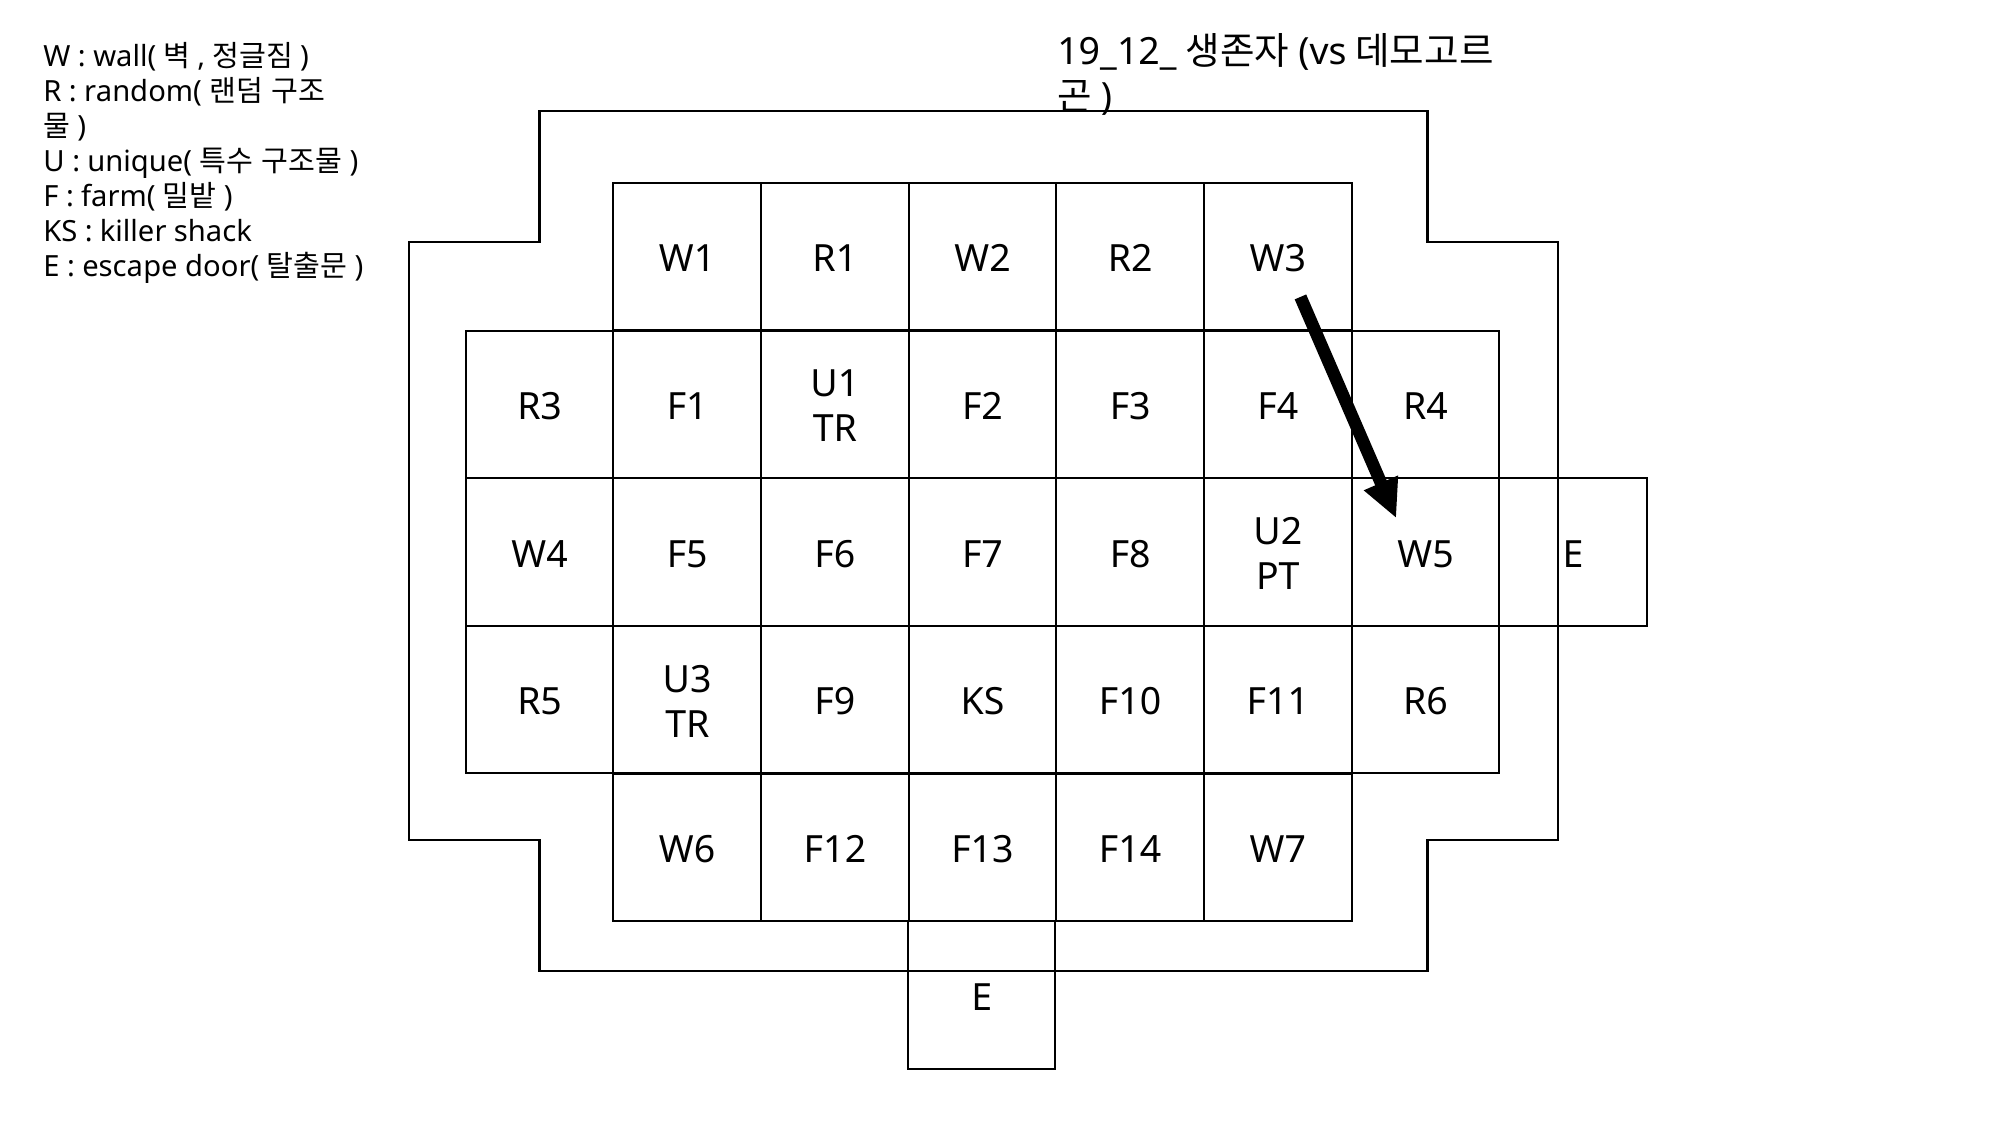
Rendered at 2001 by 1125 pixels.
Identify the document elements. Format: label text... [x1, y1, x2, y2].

text_box R2 [1055, 182, 1203, 330]
text_box W : wall(벽,정글짐) R : random(랜덤 구조물) U : unique(특수 구조물) F : farm(밀밭) KS : killer shack E : escape door(탈출문) [28, 29, 380, 290]
text_box F11 [1203, 625, 1351, 774]
text_box R3 [465, 330, 612, 479]
text_box U1 TR [760, 330, 908, 479]
text_box W3 [1203, 182, 1353, 330]
text_box E [1498, 477, 1648, 627]
text_box F6 [760, 479, 908, 625]
text_box F3 [1055, 330, 1203, 479]
text_box F8 [1055, 479, 1203, 625]
text_box W1 [612, 182, 760, 330]
text_box F5 [612, 479, 760, 625]
text_box U2 PT [1203, 479, 1351, 625]
text_box [408, 110, 1559, 972]
text_box W4 [465, 479, 612, 625]
text_box R6 [1351, 625, 1500, 774]
text_box F10 [1055, 625, 1203, 774]
text_box F2 [908, 330, 1055, 479]
text_box W6 [612, 774, 760, 922]
text_box F14 [1055, 774, 1203, 922]
text_box U3 TR [612, 625, 760, 774]
text_box R1 [760, 182, 908, 330]
text_box F4 [1203, 330, 1300, 479]
text_box 19_12_생존자(vs데모고르곤) [1042, 19, 1559, 125]
text_box R4 [1396, 330, 1500, 479]
text_box F9 [760, 625, 908, 774]
text_box R5 [465, 625, 612, 774]
text_box F7 [908, 479, 1055, 625]
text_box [1300, 296, 1396, 518]
text_box W5 [1351, 479, 1498, 625]
text_box W2 [908, 182, 1055, 330]
text_box F12 [760, 774, 908, 922]
text_box KS [908, 625, 1055, 774]
text_box W7 [1203, 774, 1353, 922]
text_box F1 [612, 330, 760, 479]
text_box E [907, 920, 1056, 1070]
text_box F13 [908, 774, 1055, 920]
